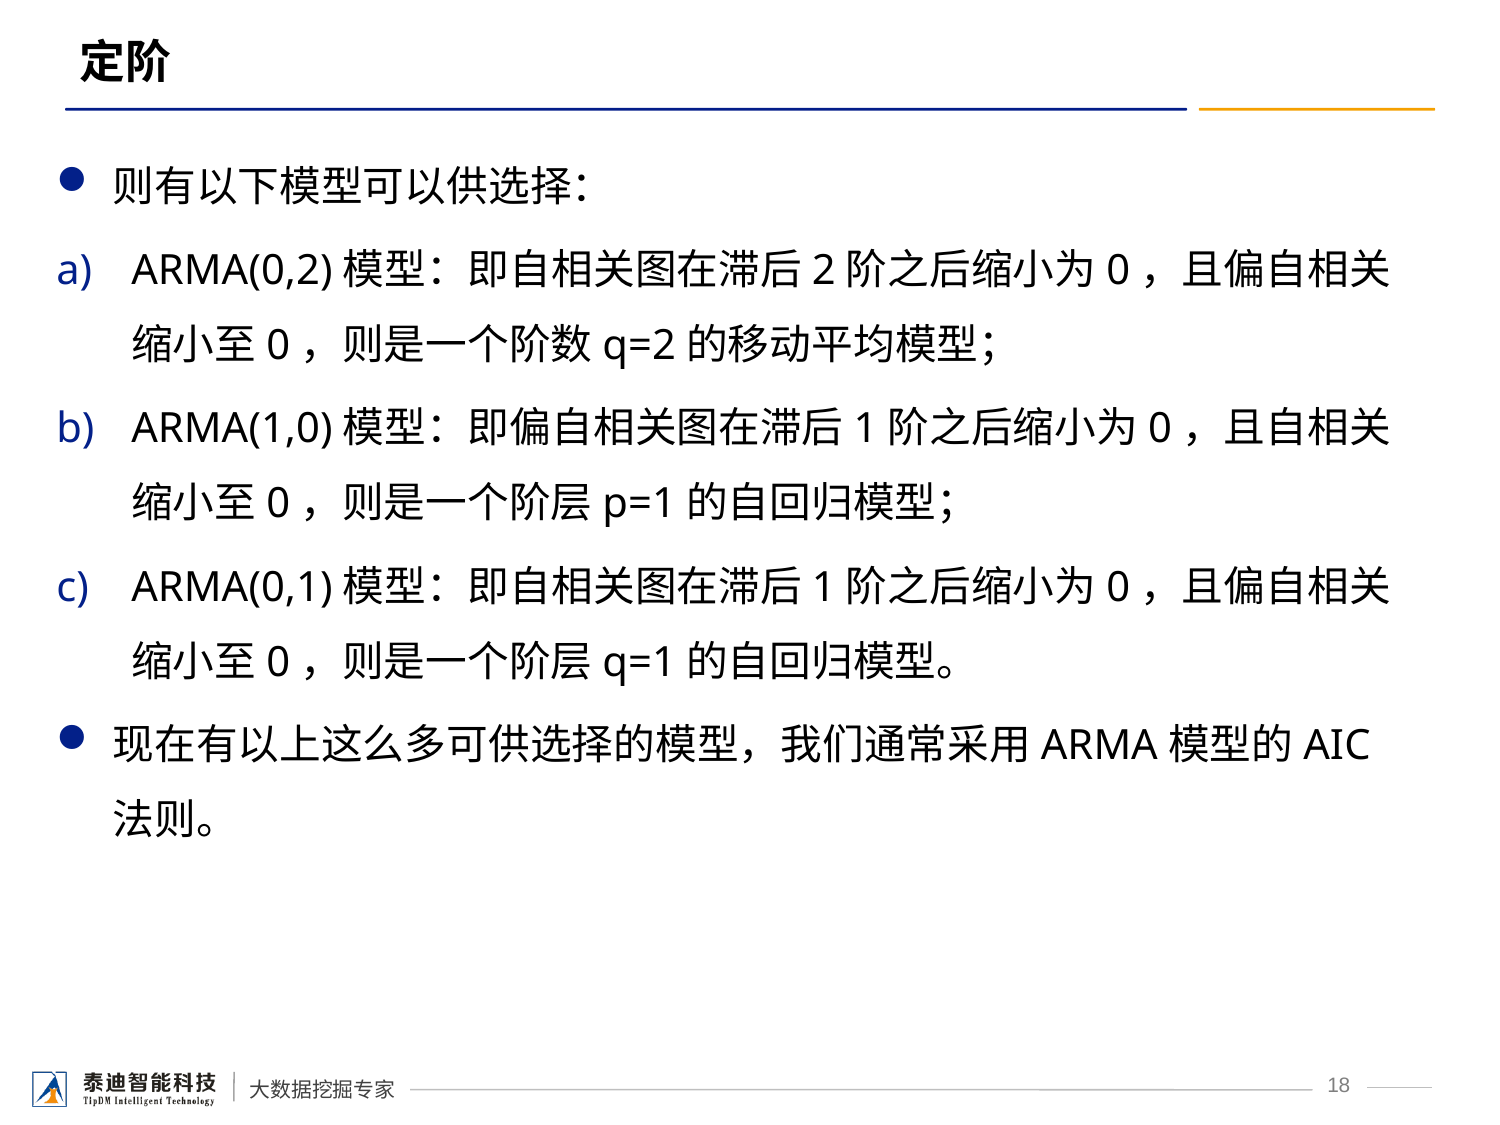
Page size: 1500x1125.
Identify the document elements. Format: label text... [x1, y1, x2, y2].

picture [29, 1062, 218, 1111]
list 则有以下模型可以供选择： ARMA(0,2)模型：即自相关图在滞后2阶之后缩小为0，且偏自相关缩小至0，则是一个阶数q=2的移动平均模型； ARMA(1,0)模型：即偏自相关图在滞后1阶之后缩小为0，且自相关缩小至0，则是一个阶层p=1的自回归模型； ARMA(0,1)模型：即自相关图在滞后1阶之后缩小为0，且偏自相关缩小至0，则是一个阶层q=1的自回归模型。 现在有以上这么多可供选择的模型，我们通常采用ARMA模型的AIC法则。 [41, 127, 1432, 929]
title 定阶 [64, 25, 1430, 97]
